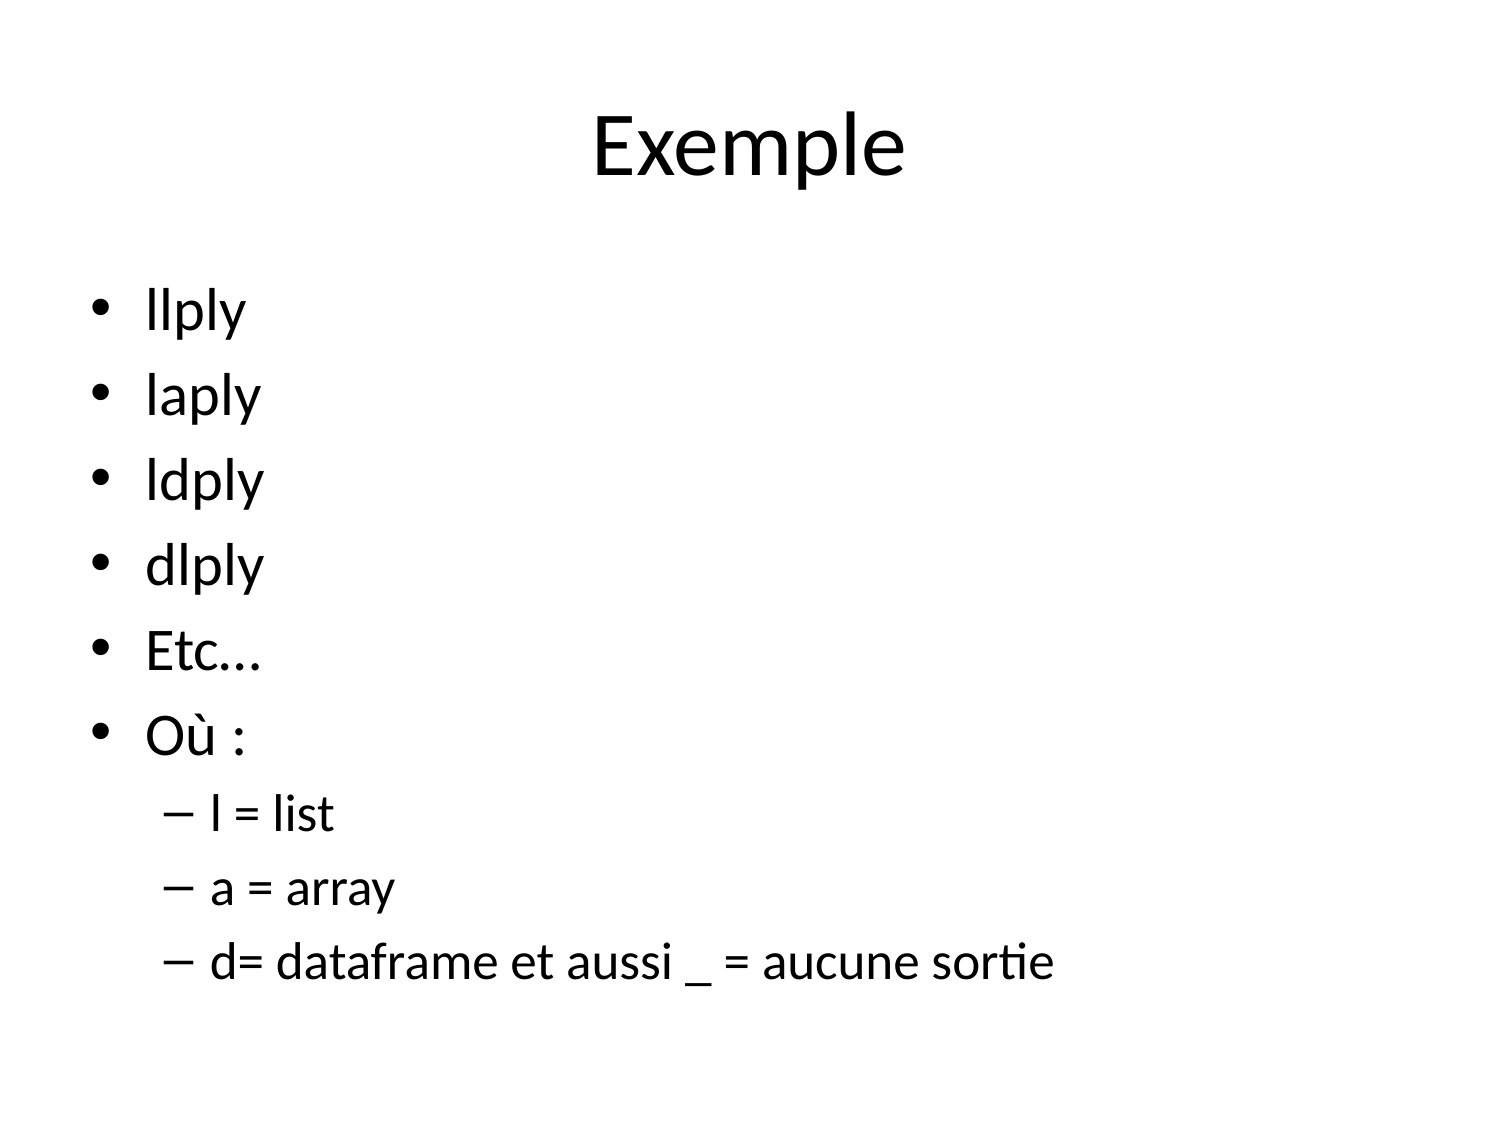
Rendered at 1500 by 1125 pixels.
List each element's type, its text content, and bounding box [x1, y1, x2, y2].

list llply laply ldply dlply Etc… Où : l = list a = array d= dataframe et aussi _ = aucune sortie [75, 262, 1425, 1005]
title Exemple [75, 45, 1425, 233]
